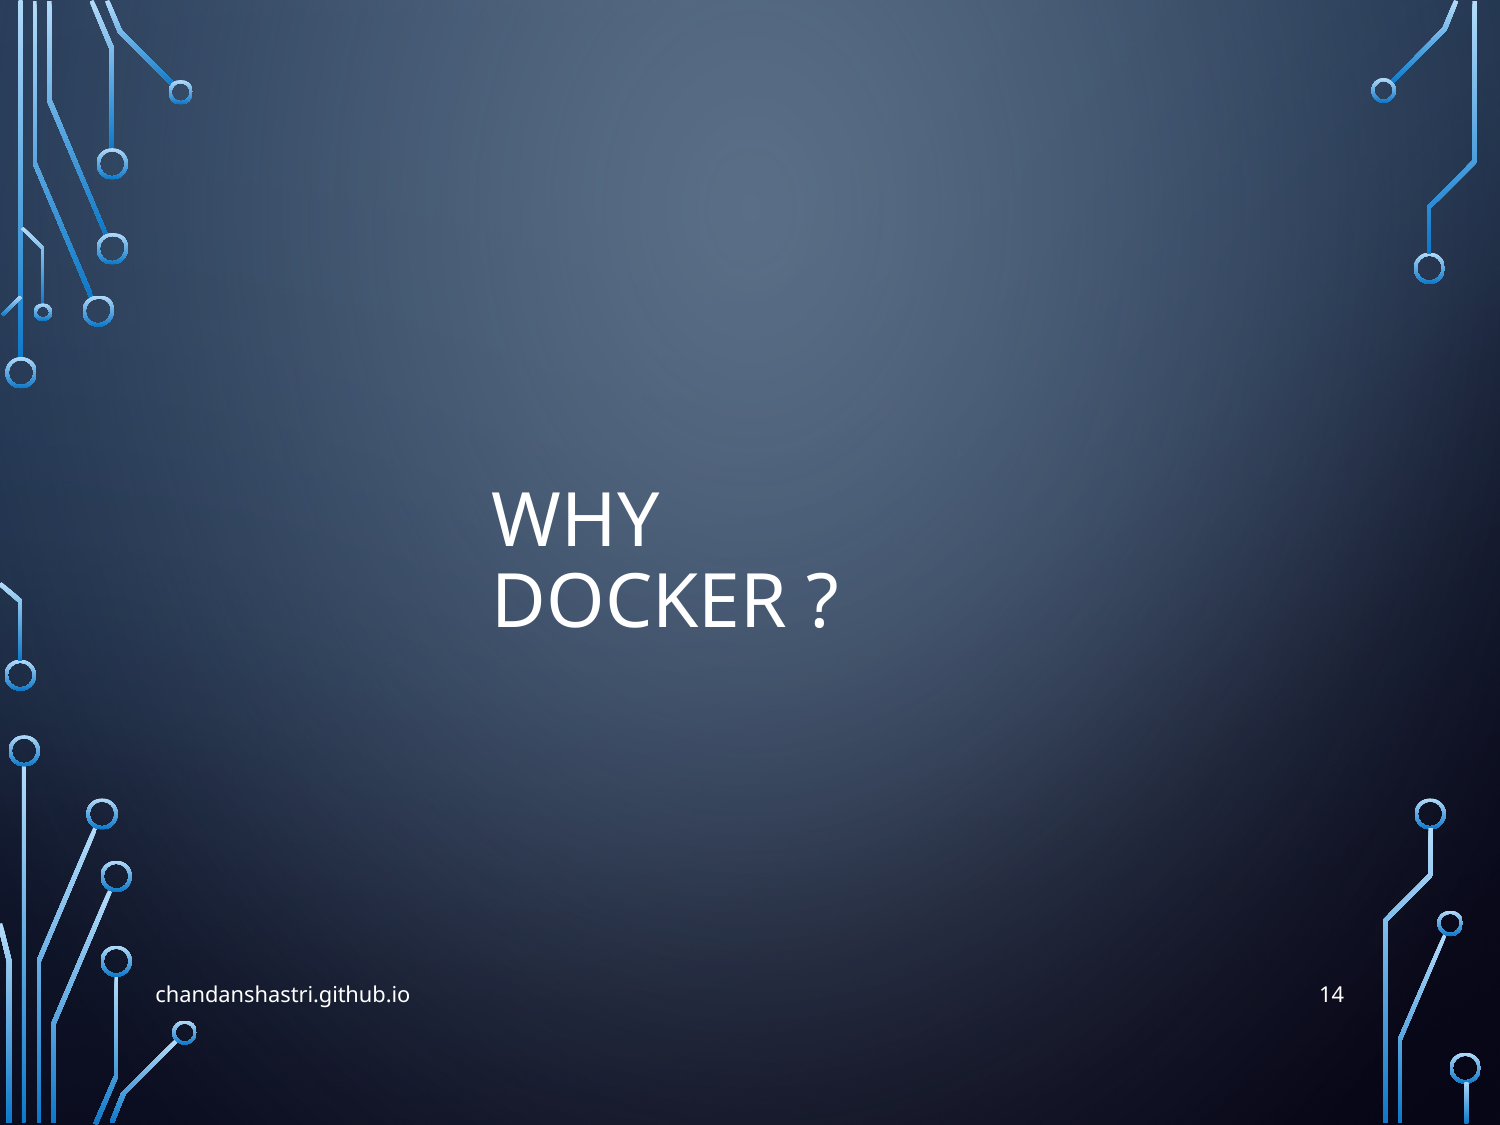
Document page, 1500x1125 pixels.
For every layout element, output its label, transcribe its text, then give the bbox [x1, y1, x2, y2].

slide_number 14 [1264, 965, 1360, 1025]
footer chandanshastri.github.io [140, 965, 909, 1025]
title WHY Docker ? [476, 441, 1024, 684]
